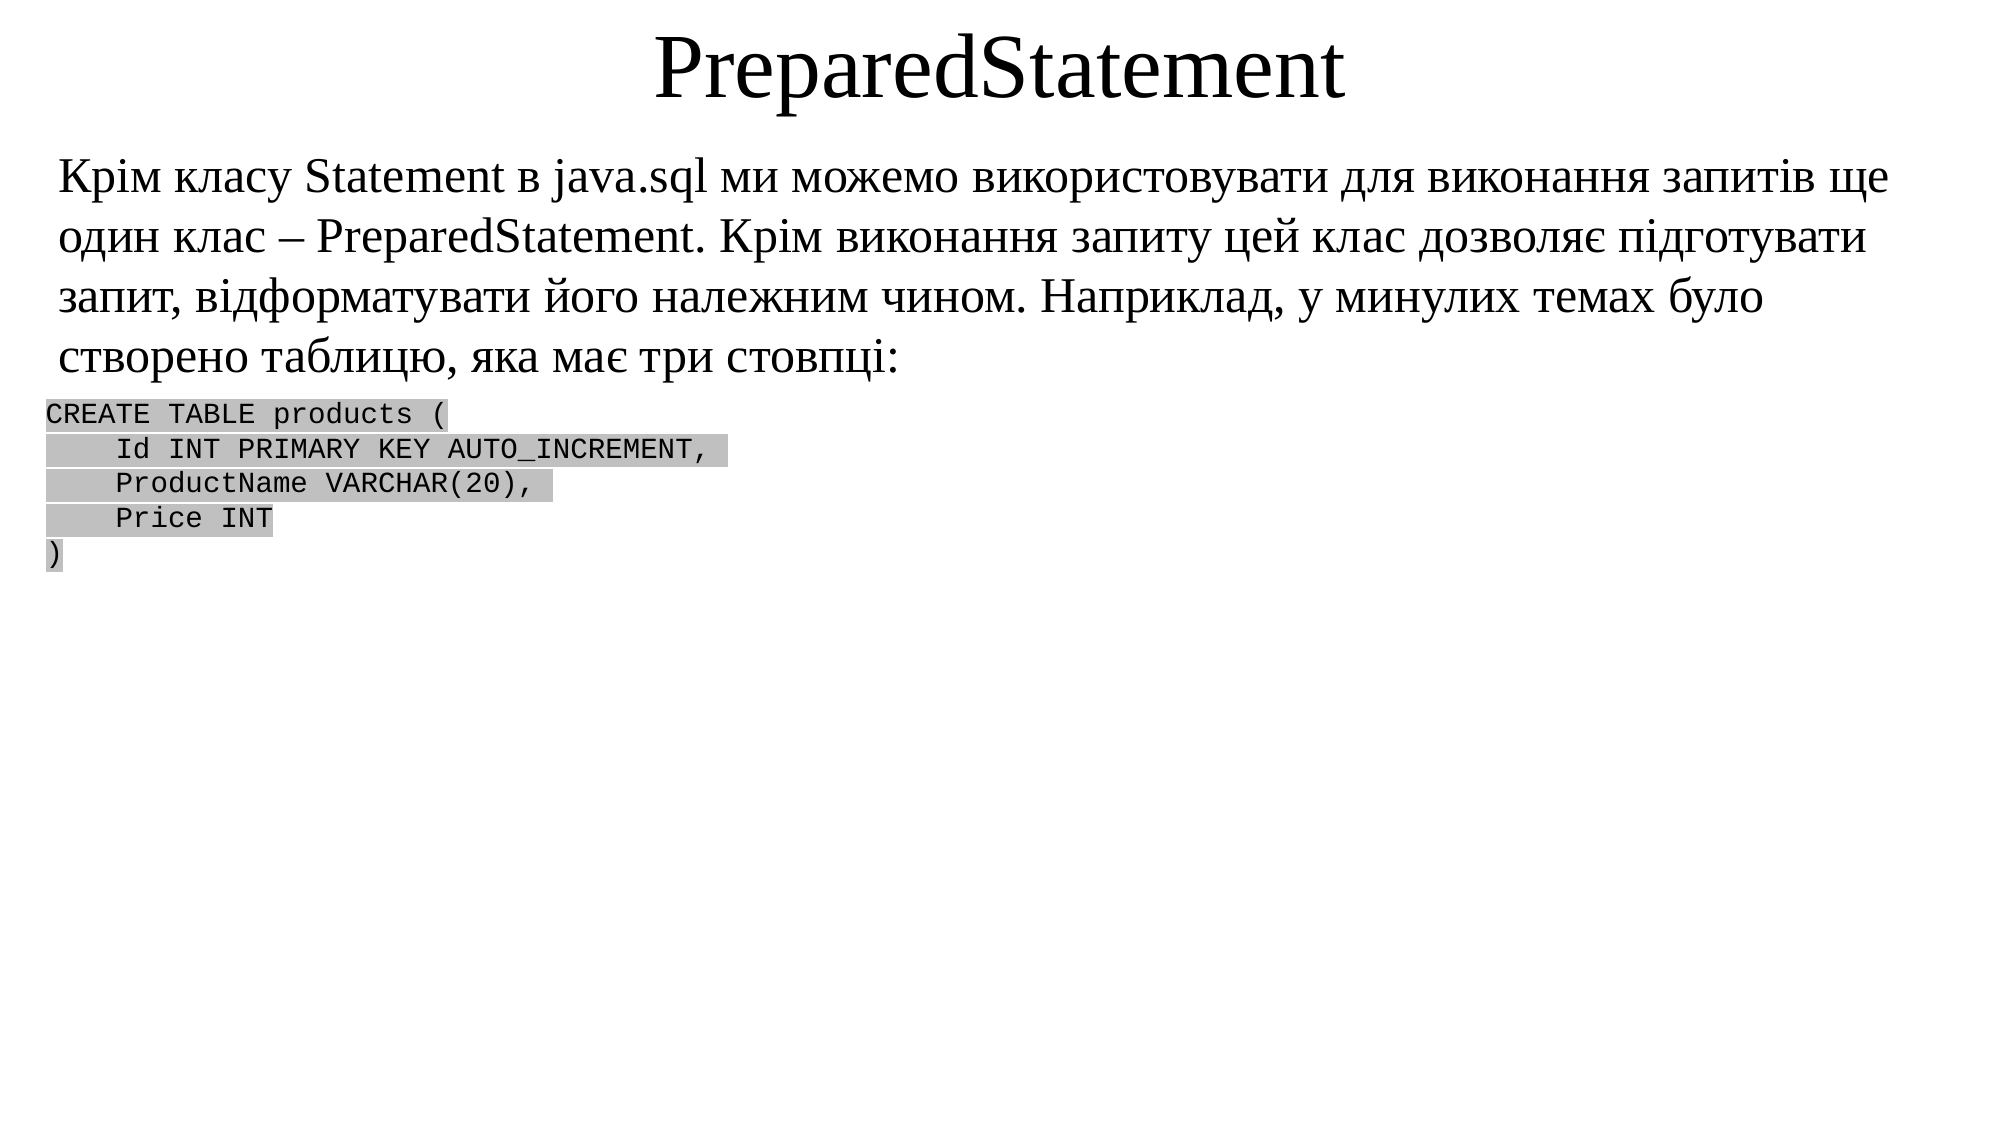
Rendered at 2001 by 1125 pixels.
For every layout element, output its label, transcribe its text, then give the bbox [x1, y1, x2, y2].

title PreparedStatement [0, 0, 2000, 136]
text_box CREATE TABLE products ( Id INT PRIMARY KEY AUTO_INCREMENT, ProductName VARCHAR(20), Price INT ) [45, 393, 729, 569]
text_box Крім класу Statement в java.sql ми можемо використовувати для виконання запитів ще один клас – PreparedStatement. Крім виконання запиту цей клас дозволяє підготувати запит, відформатувати його належним чином. Наприклад, у минулих темах було створено таблицю, яка має три стовпці: [43, 135, 1937, 391]
